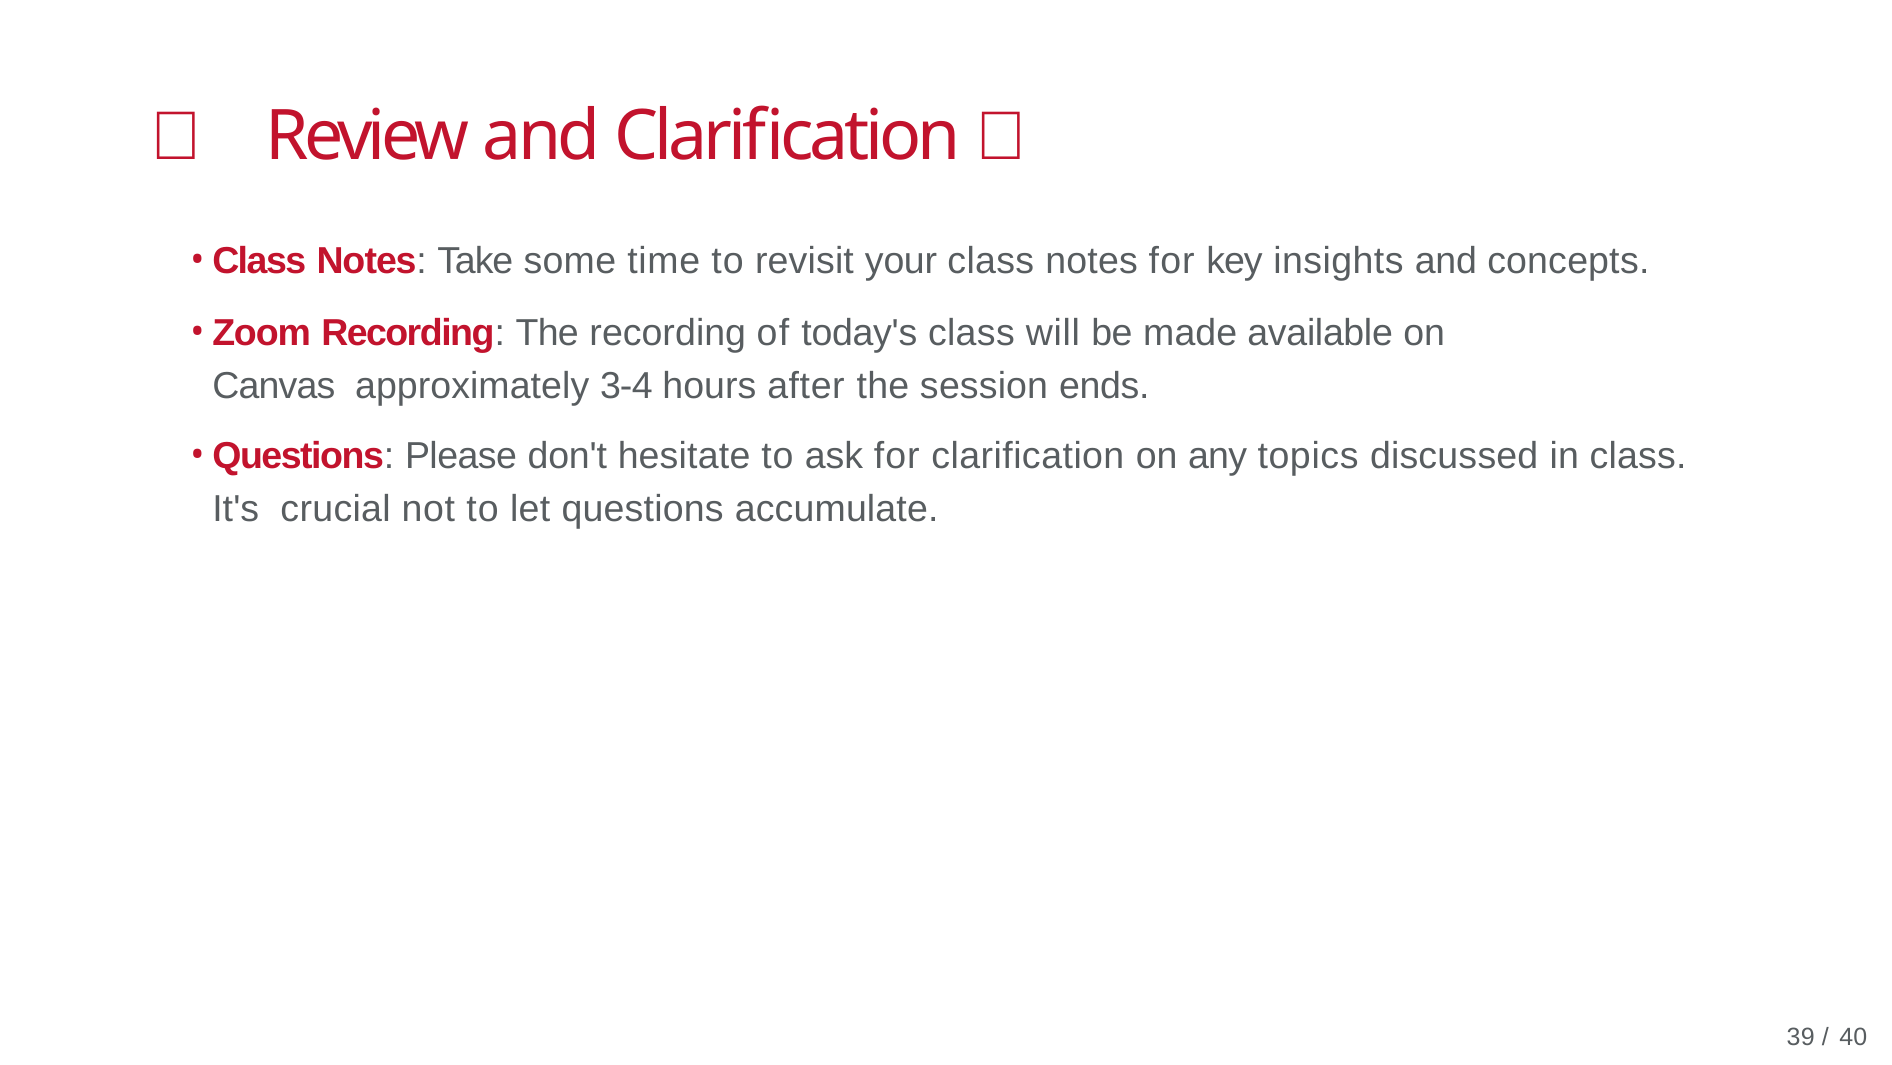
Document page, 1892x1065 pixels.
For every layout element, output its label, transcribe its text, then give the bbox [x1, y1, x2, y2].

text_box Class Notes: Take some time to revisit your class notes for key insights and concepts. Zoom Recording: The recording of today's class will be made available on Canvas approximately 3-4 hours after the session ends. Questions: Please don't hesitate to ask for clarification on any topics discussed in class. It's crucial not to let questions accumulate. [188, 233, 1733, 530]
title 📝 Review and Clarification 📝 [147, 86, 1042, 268]
slide_number 33 / 40 [1780, 1020, 1868, 1065]
